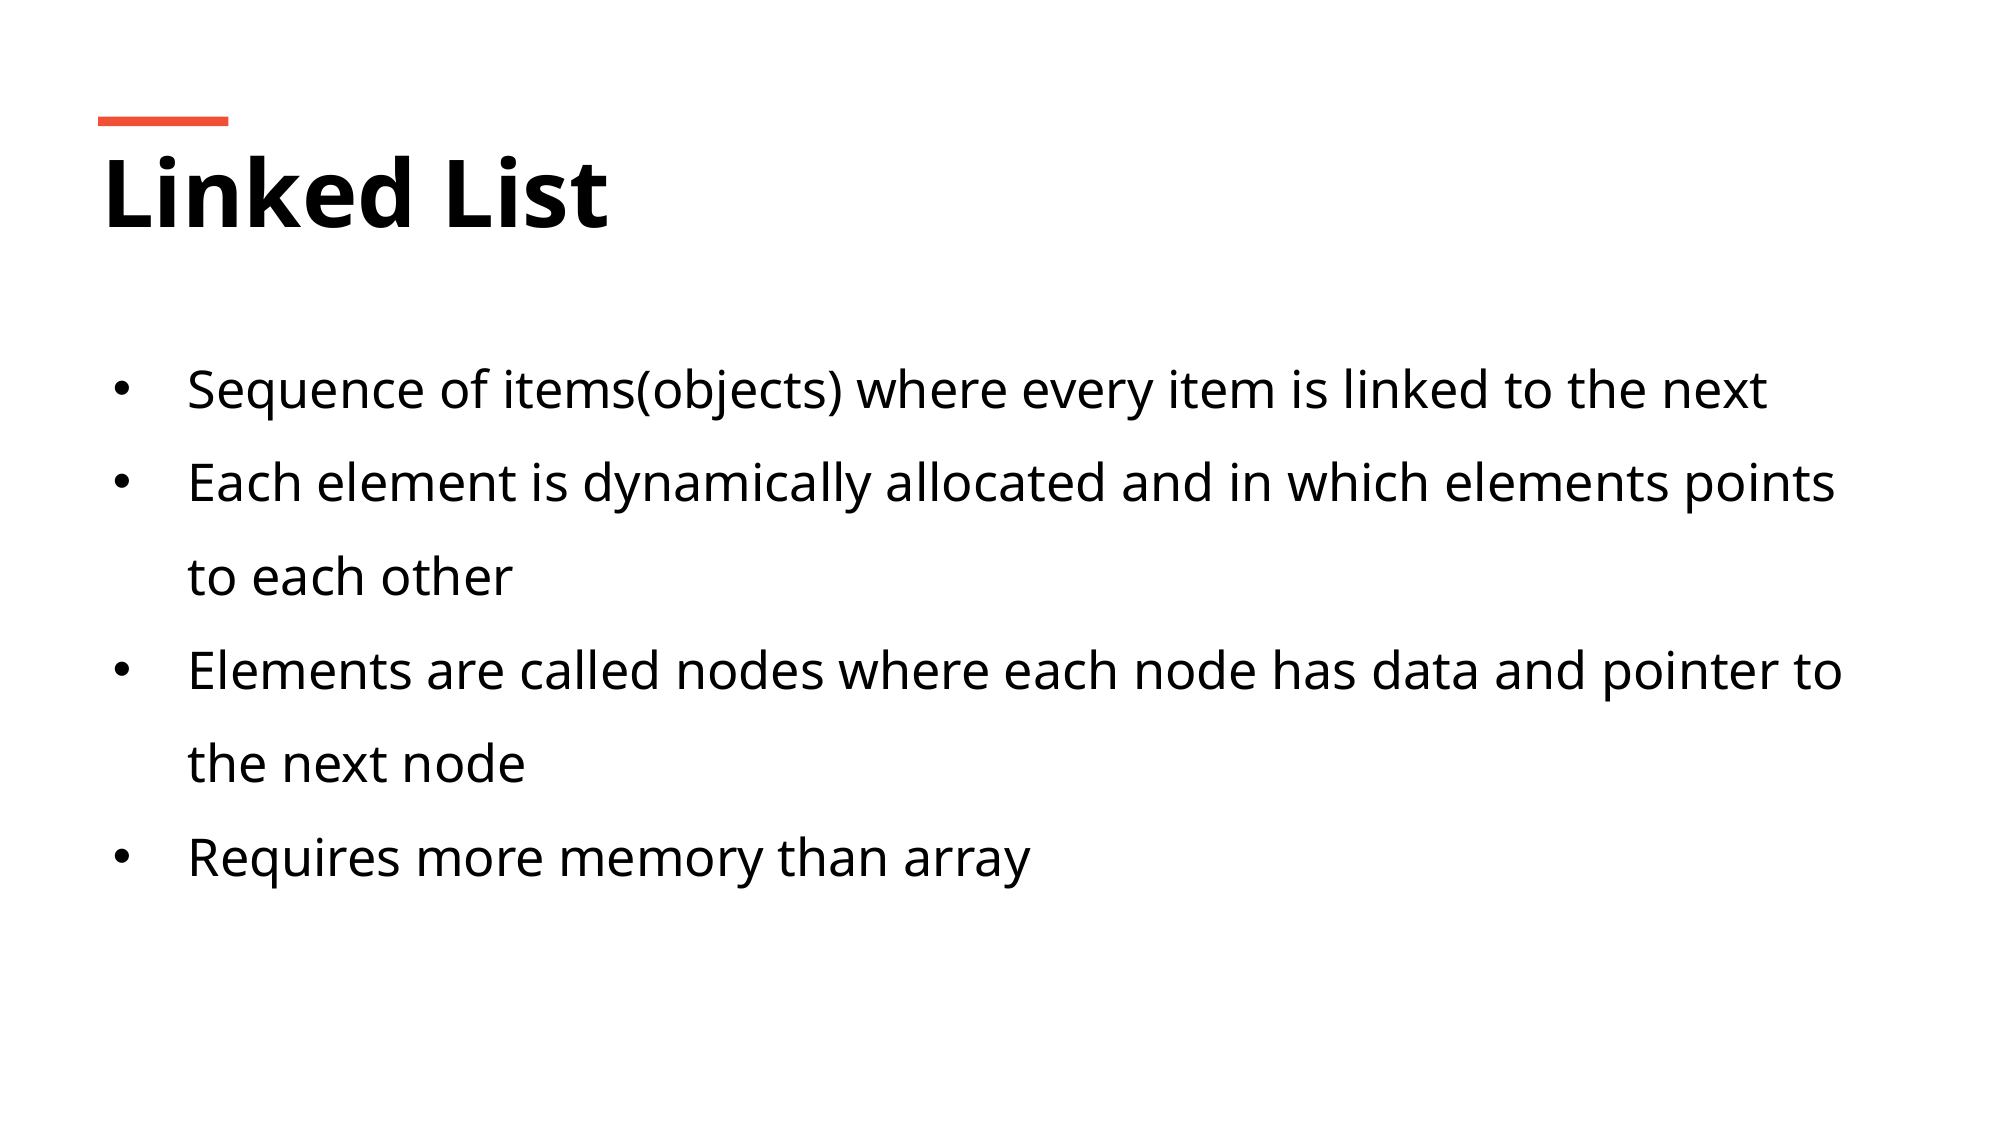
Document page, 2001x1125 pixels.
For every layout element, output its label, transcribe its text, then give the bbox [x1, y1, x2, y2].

text_box Sequence of items(objects) where every item is linked to the next Each element is dynamically allocated and in which elements points to each other Elements are called nodes where each node has data and pointer to the next node Requires more memory than array [98, 254, 1900, 989]
text_box [96, 115, 231, 128]
text_box Linked List [86, 126, 1938, 254]
